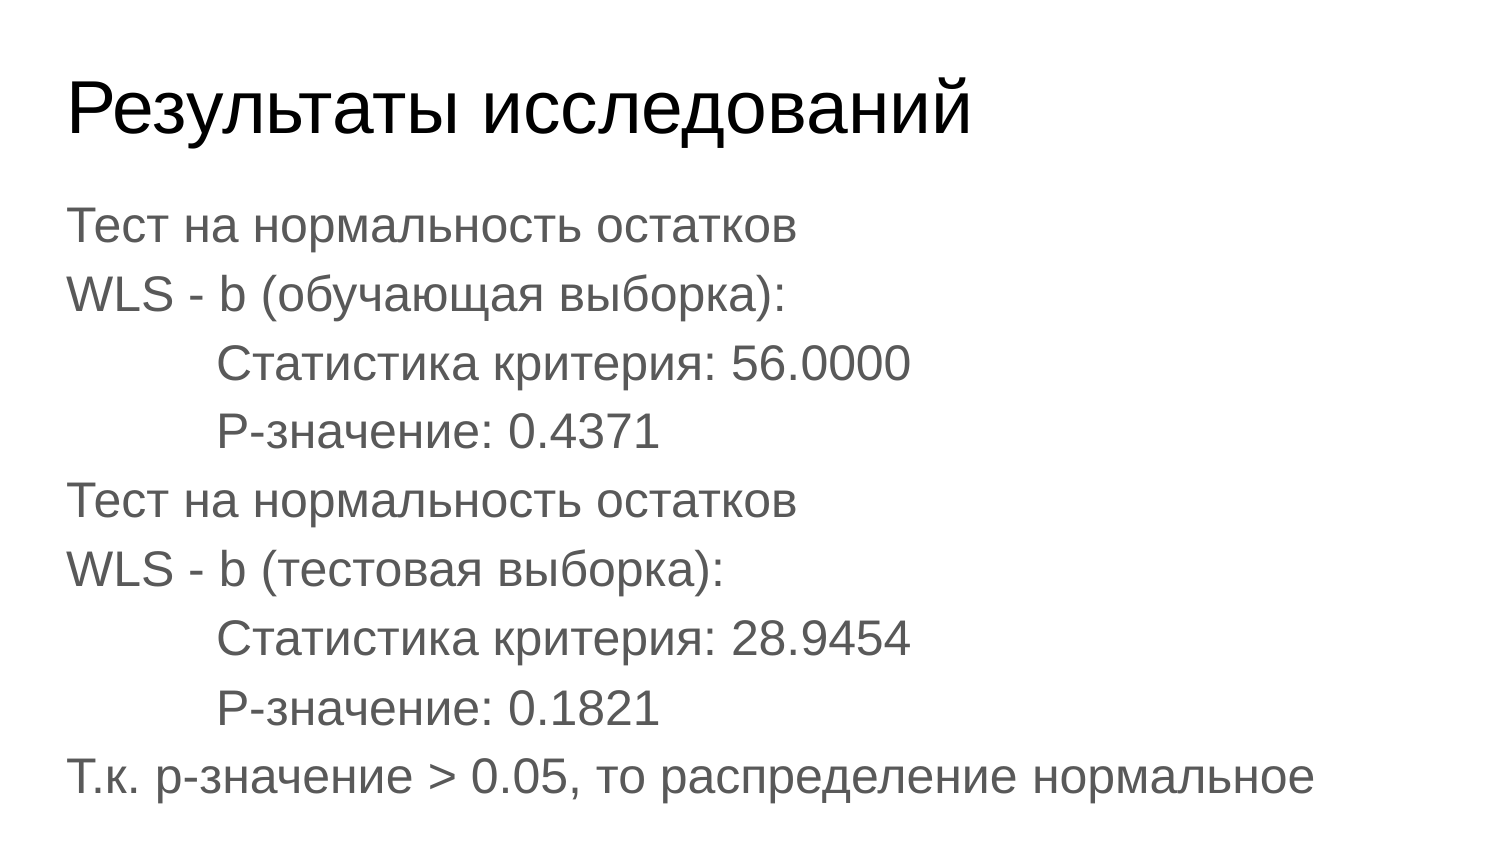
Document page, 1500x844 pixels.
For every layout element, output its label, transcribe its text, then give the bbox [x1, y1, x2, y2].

title Результаты исследований [51, 43, 1449, 138]
list Тест на нормальность остатков WLS - b (обучающая выборка): Статистика критерия: 56.0000 P-значение: 0.4371 Тест на нормальность остатков WLS - b (тестовая выборка): Статистика критерия: 28.9454 P-значение: 0.1821 Т.к. p-значение > 0.05, то распределение нормальное [51, 168, 1449, 750]
